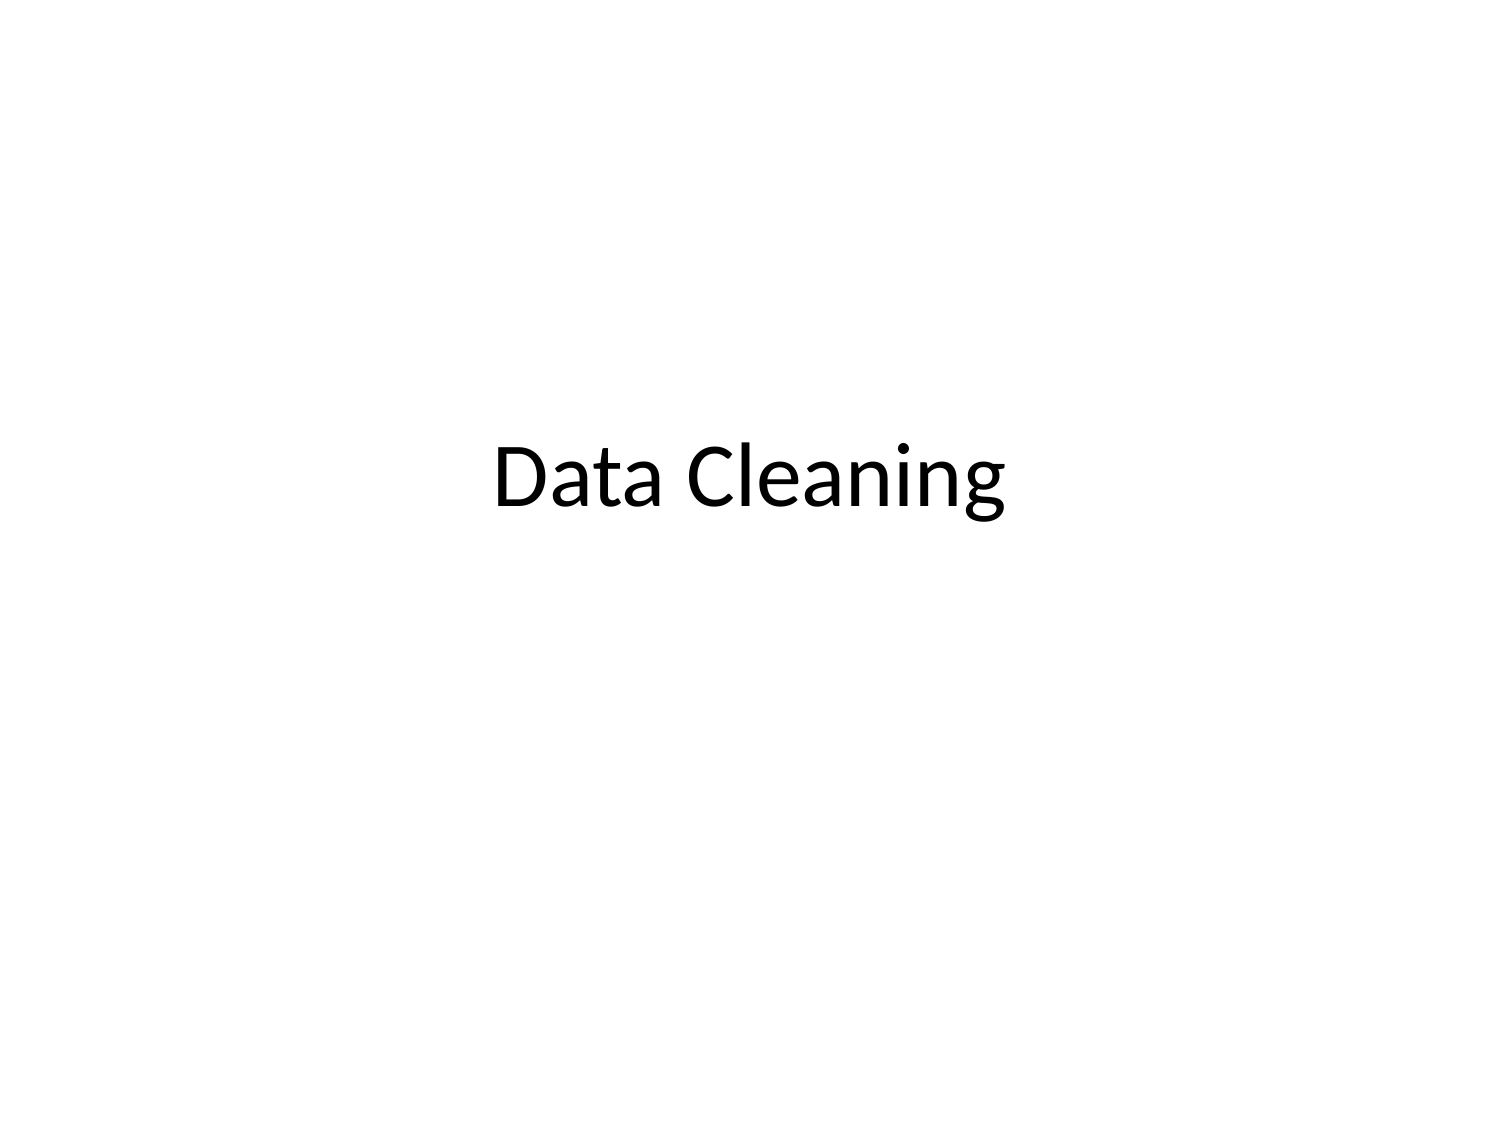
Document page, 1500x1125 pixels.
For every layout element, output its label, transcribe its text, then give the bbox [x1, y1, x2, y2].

title Data Cleaning [112, 349, 1388, 591]
